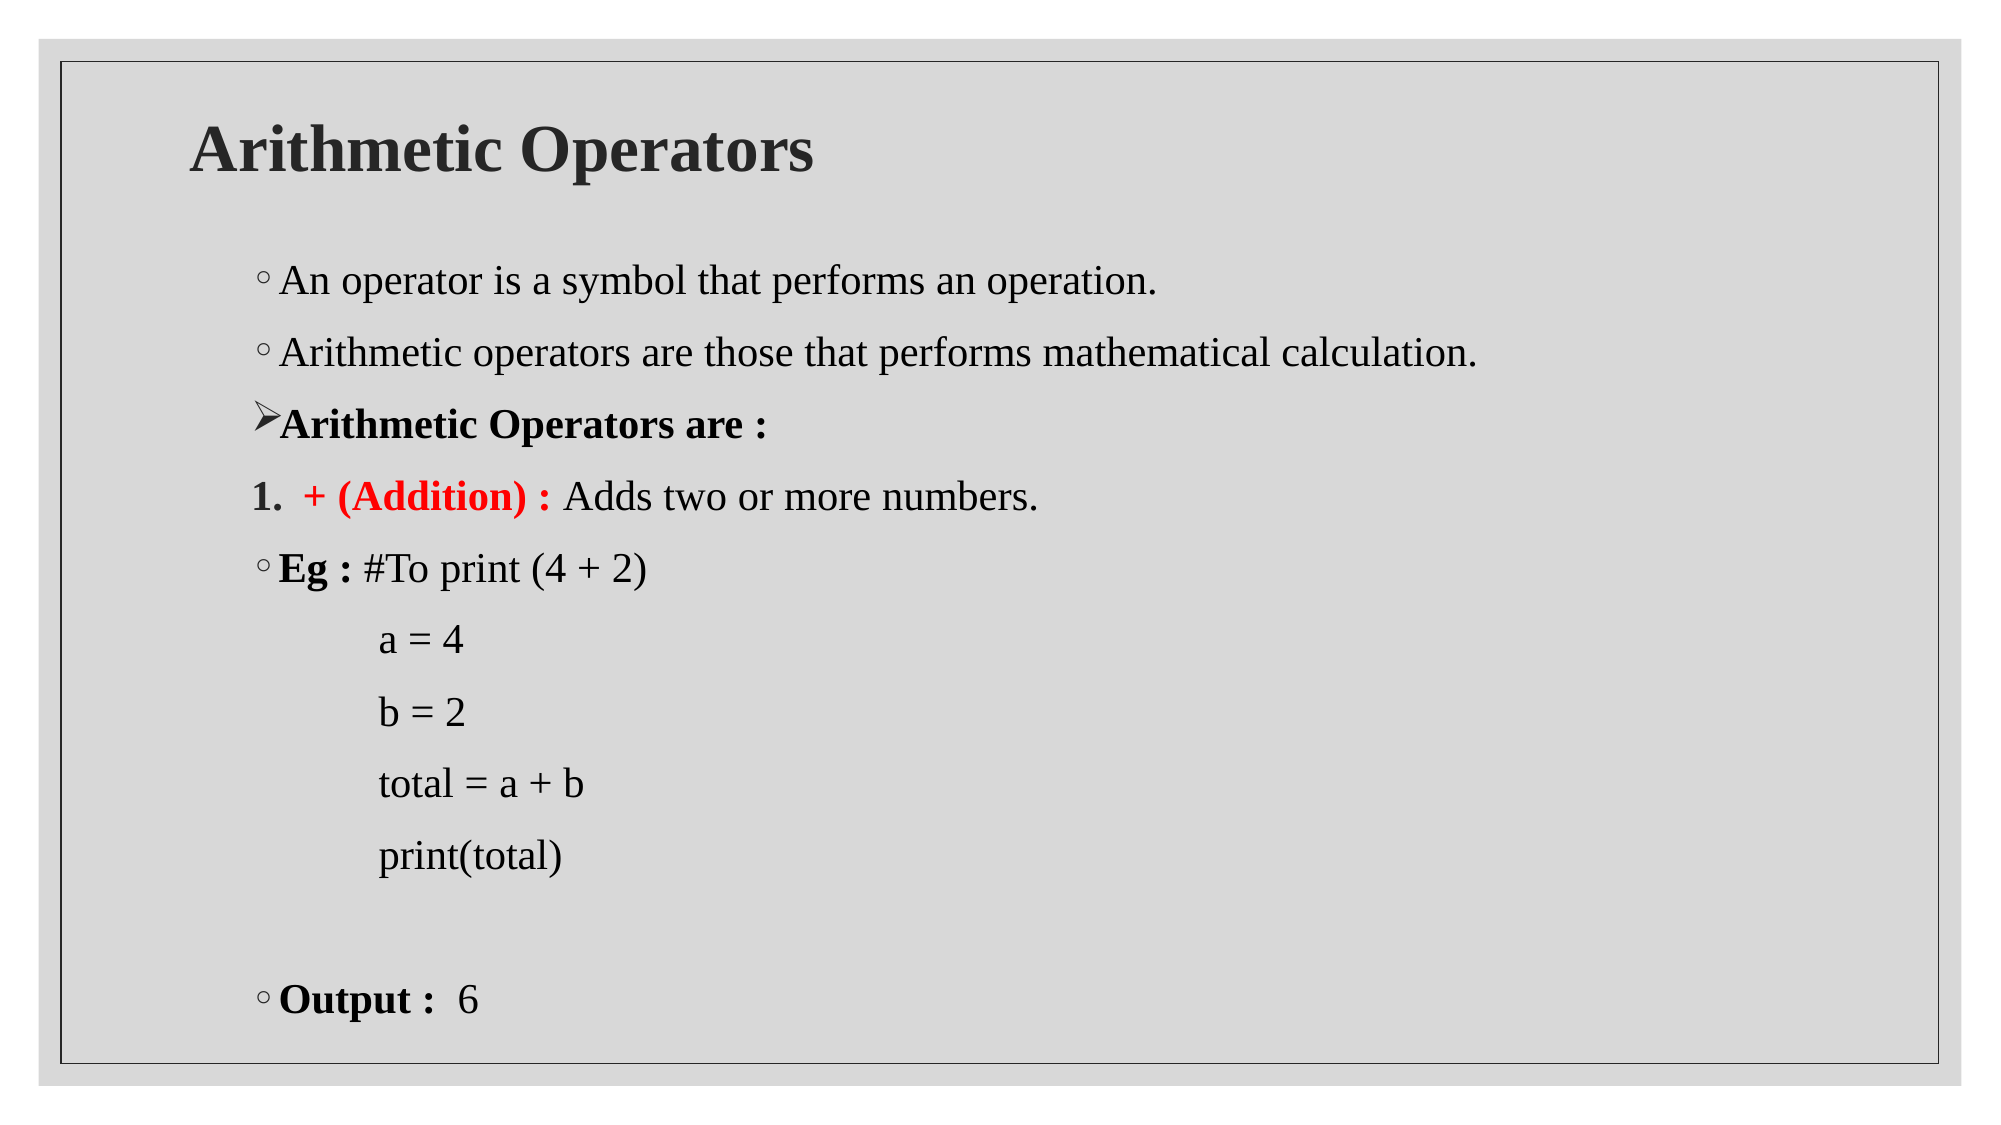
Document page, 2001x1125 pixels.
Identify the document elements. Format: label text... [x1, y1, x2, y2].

list An operator is a symbol that performs an operation. Arithmetic operators are those that performs mathematical calculation. Arithmetic Operators are : + (Addition) : Adds two or more numbers. Eg : #To print (4 + 2) a = 4 b = 2 total = a + b print(total) Output : 6 [235, 239, 1825, 1032]
title Arithmetic Operators [174, 105, 1825, 260]
